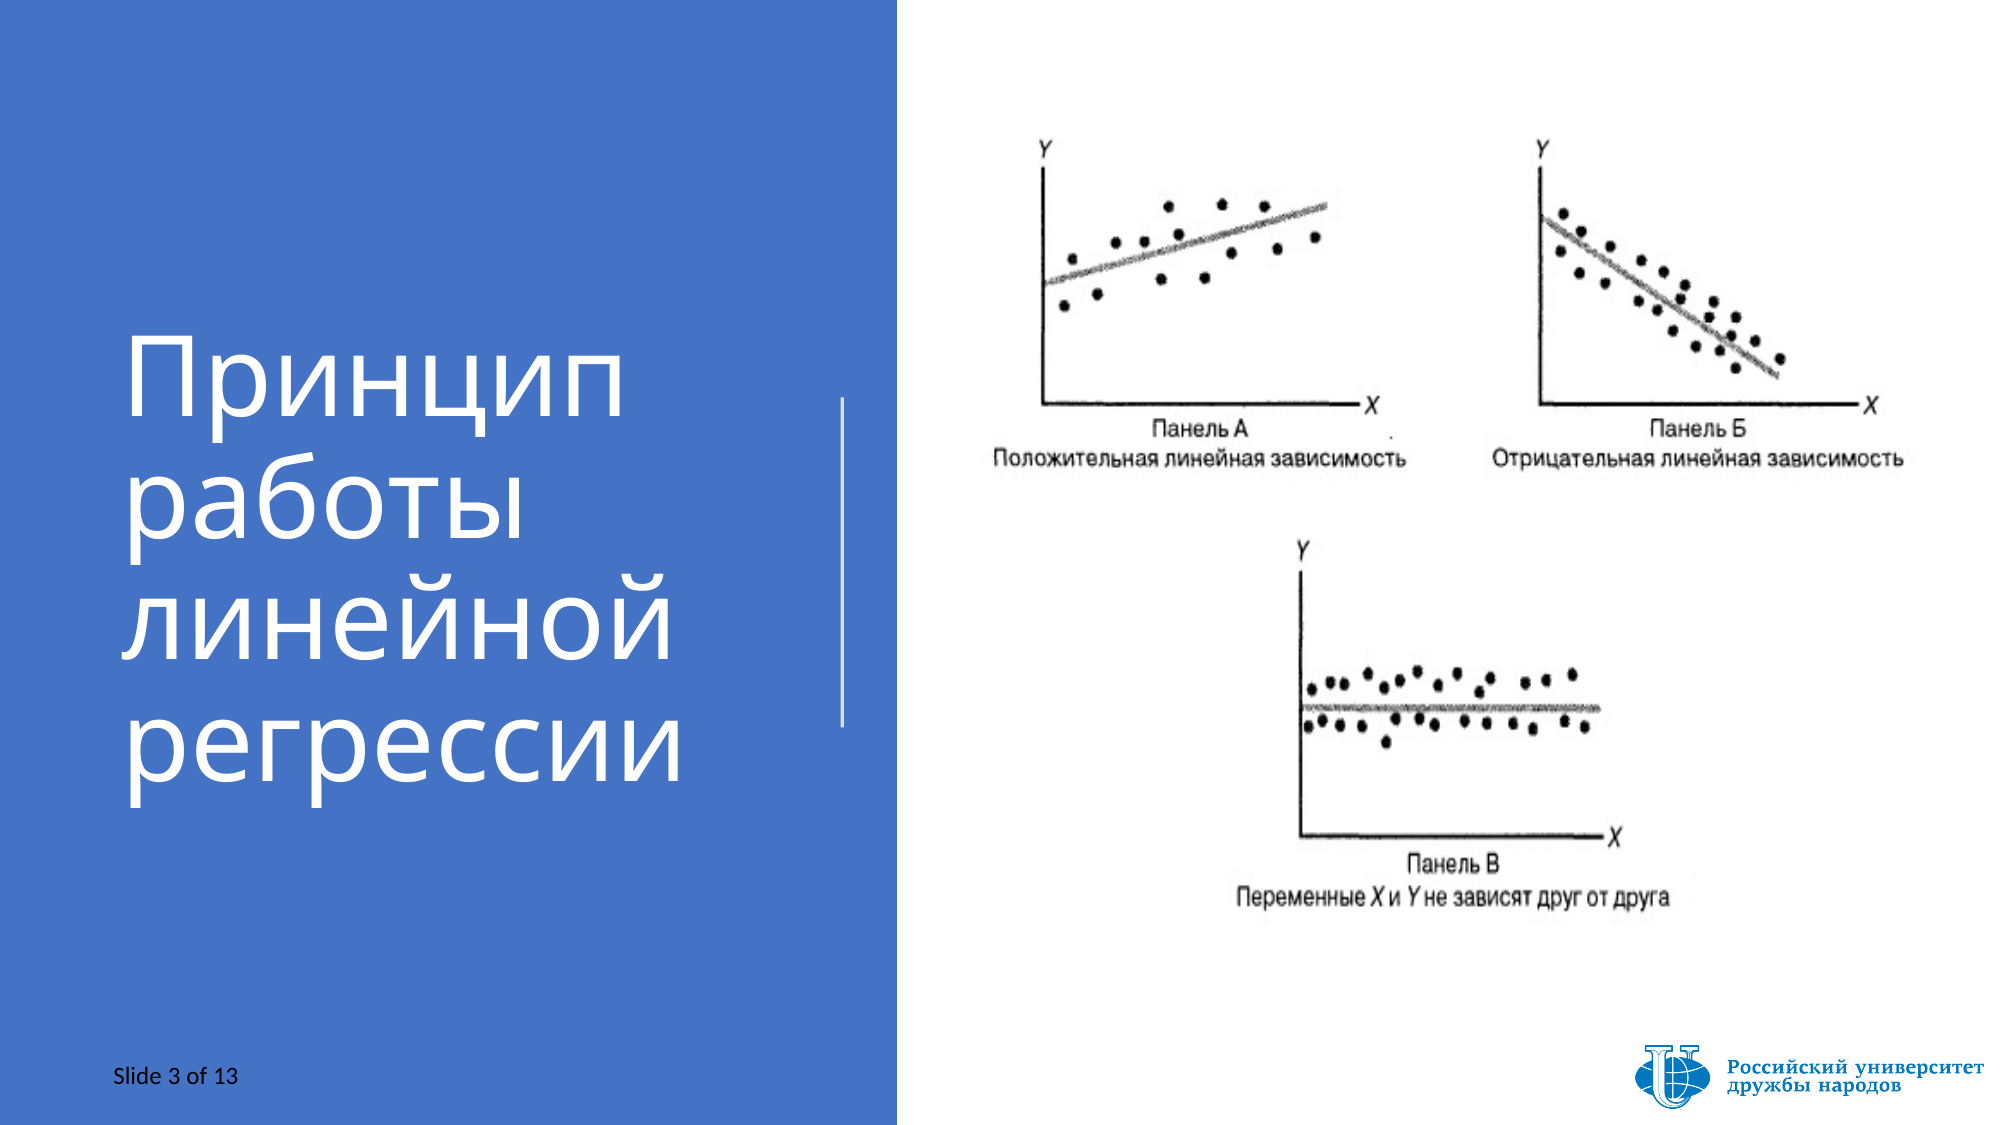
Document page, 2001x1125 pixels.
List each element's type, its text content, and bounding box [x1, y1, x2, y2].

slide_number Slide 3 of 13 [98, 1044, 549, 1105]
picture [1227, 522, 1698, 939]
text_box [0, 0, 898, 1125]
picture [1635, 1045, 1984, 1110]
picture [966, 123, 1954, 489]
title Принцип работы линейной регрессии [106, 104, 791, 1020]
